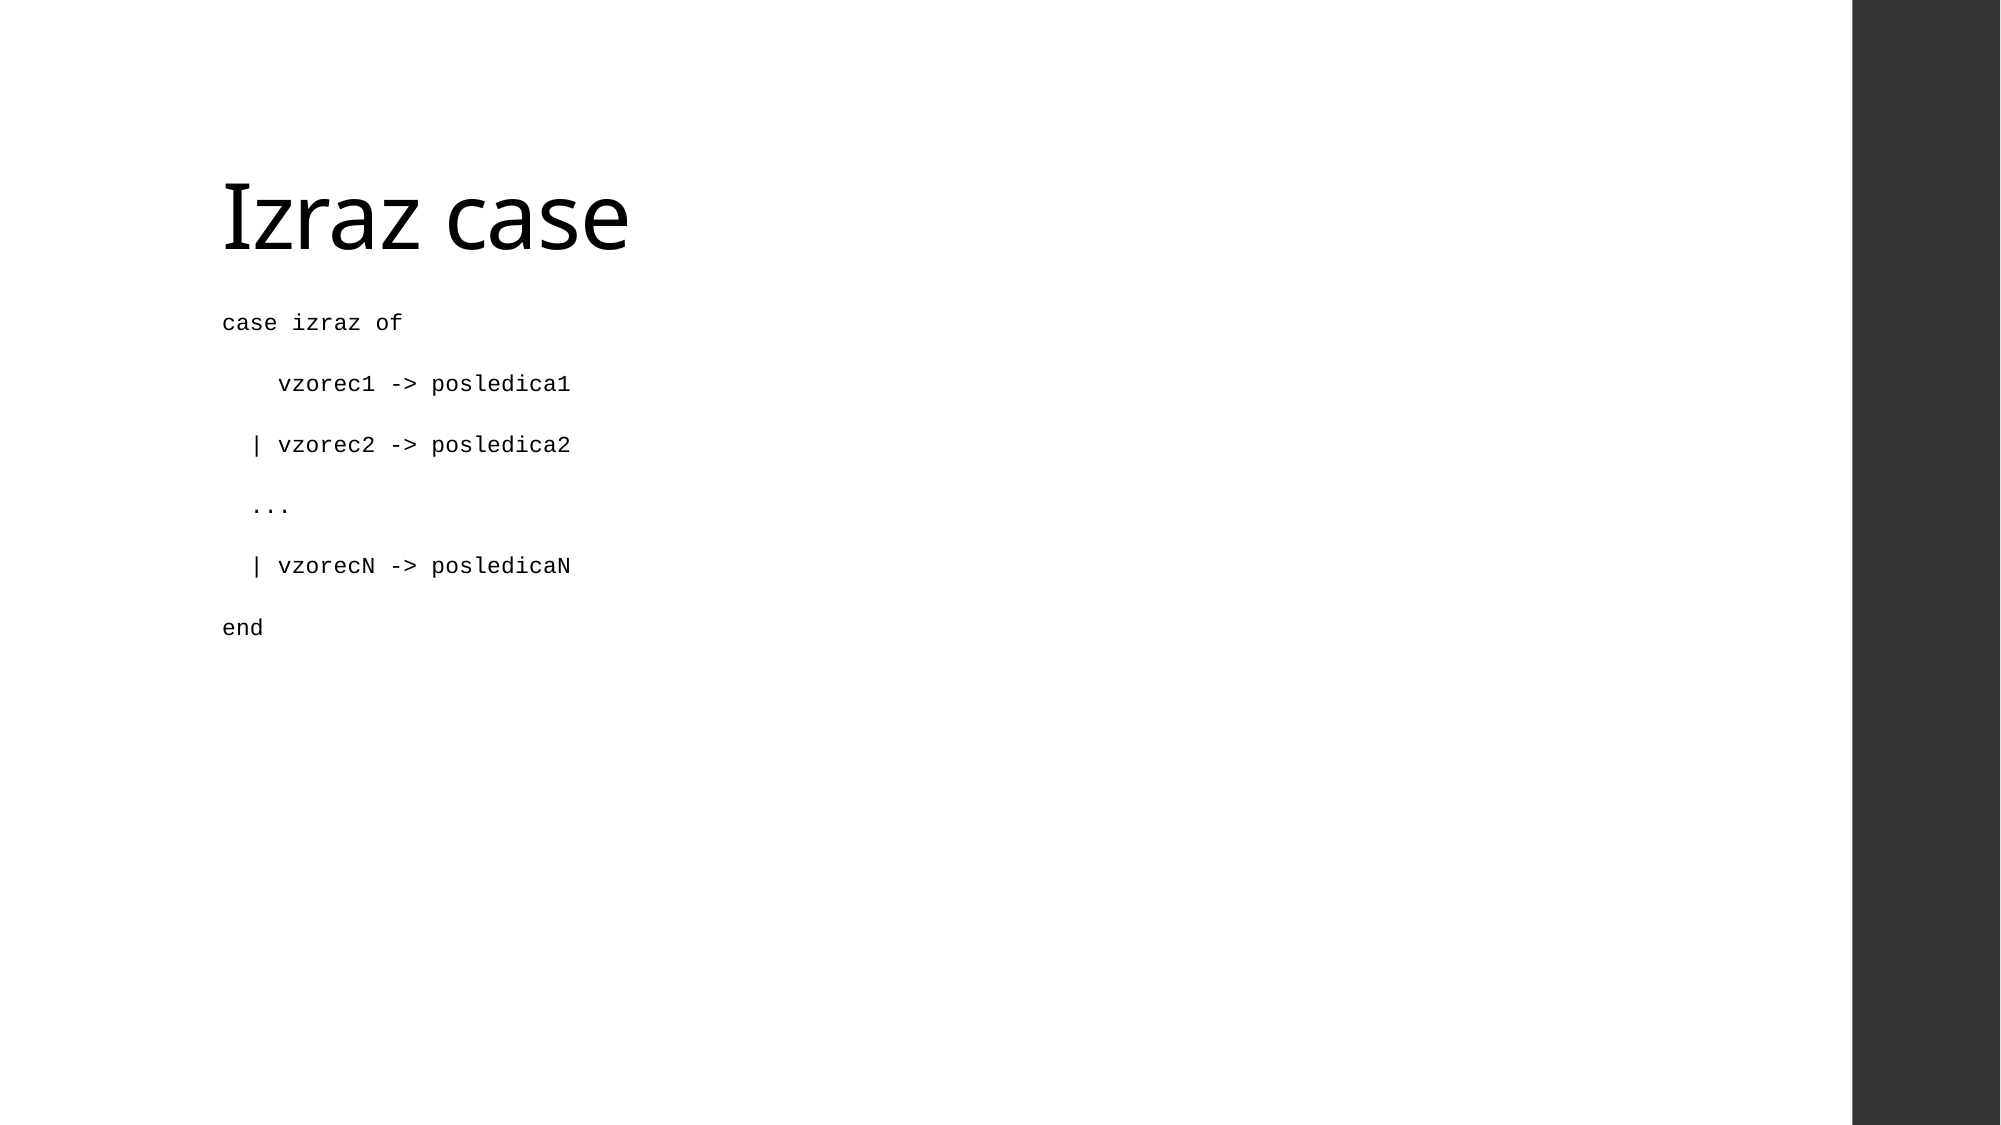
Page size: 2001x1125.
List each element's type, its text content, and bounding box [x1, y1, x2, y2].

list case izraz of vzorec1 -> posledica1 | vzorec2 -> posledica2 ... | vzorecN -> posledicaN end [206, 299, 736, 1014]
title Izraz case [206, 60, 1797, 278]
